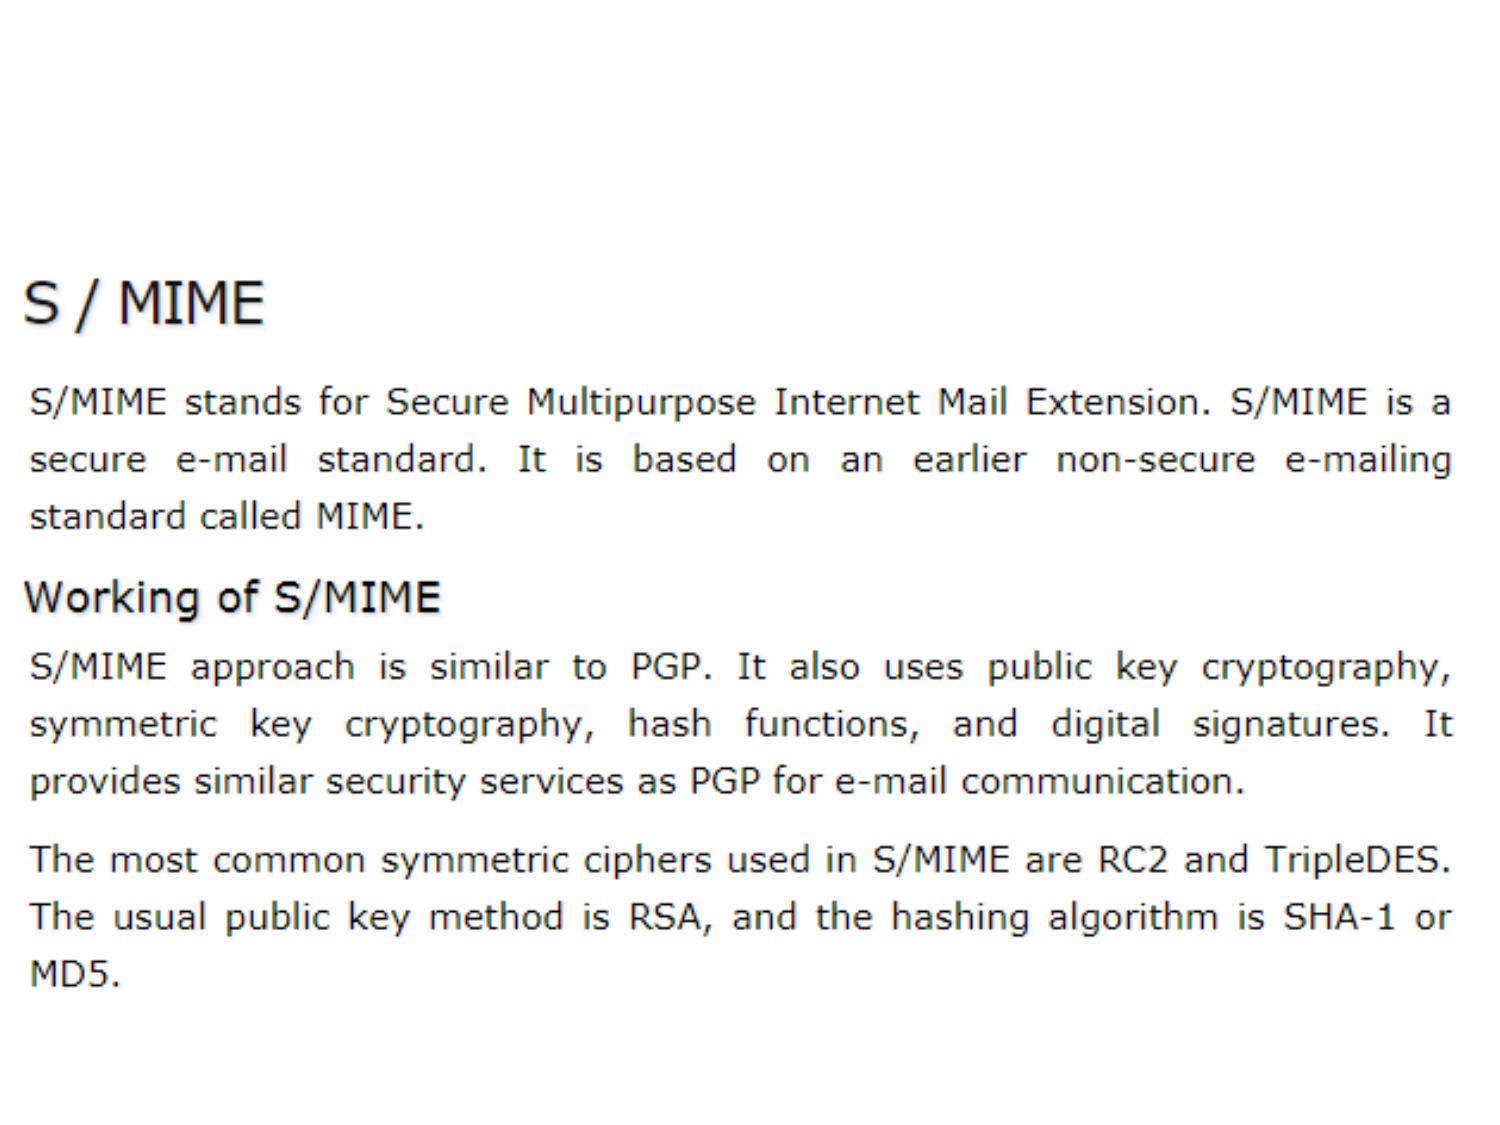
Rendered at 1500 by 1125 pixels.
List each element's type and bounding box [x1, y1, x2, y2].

list [23, 253, 1464, 1004]
